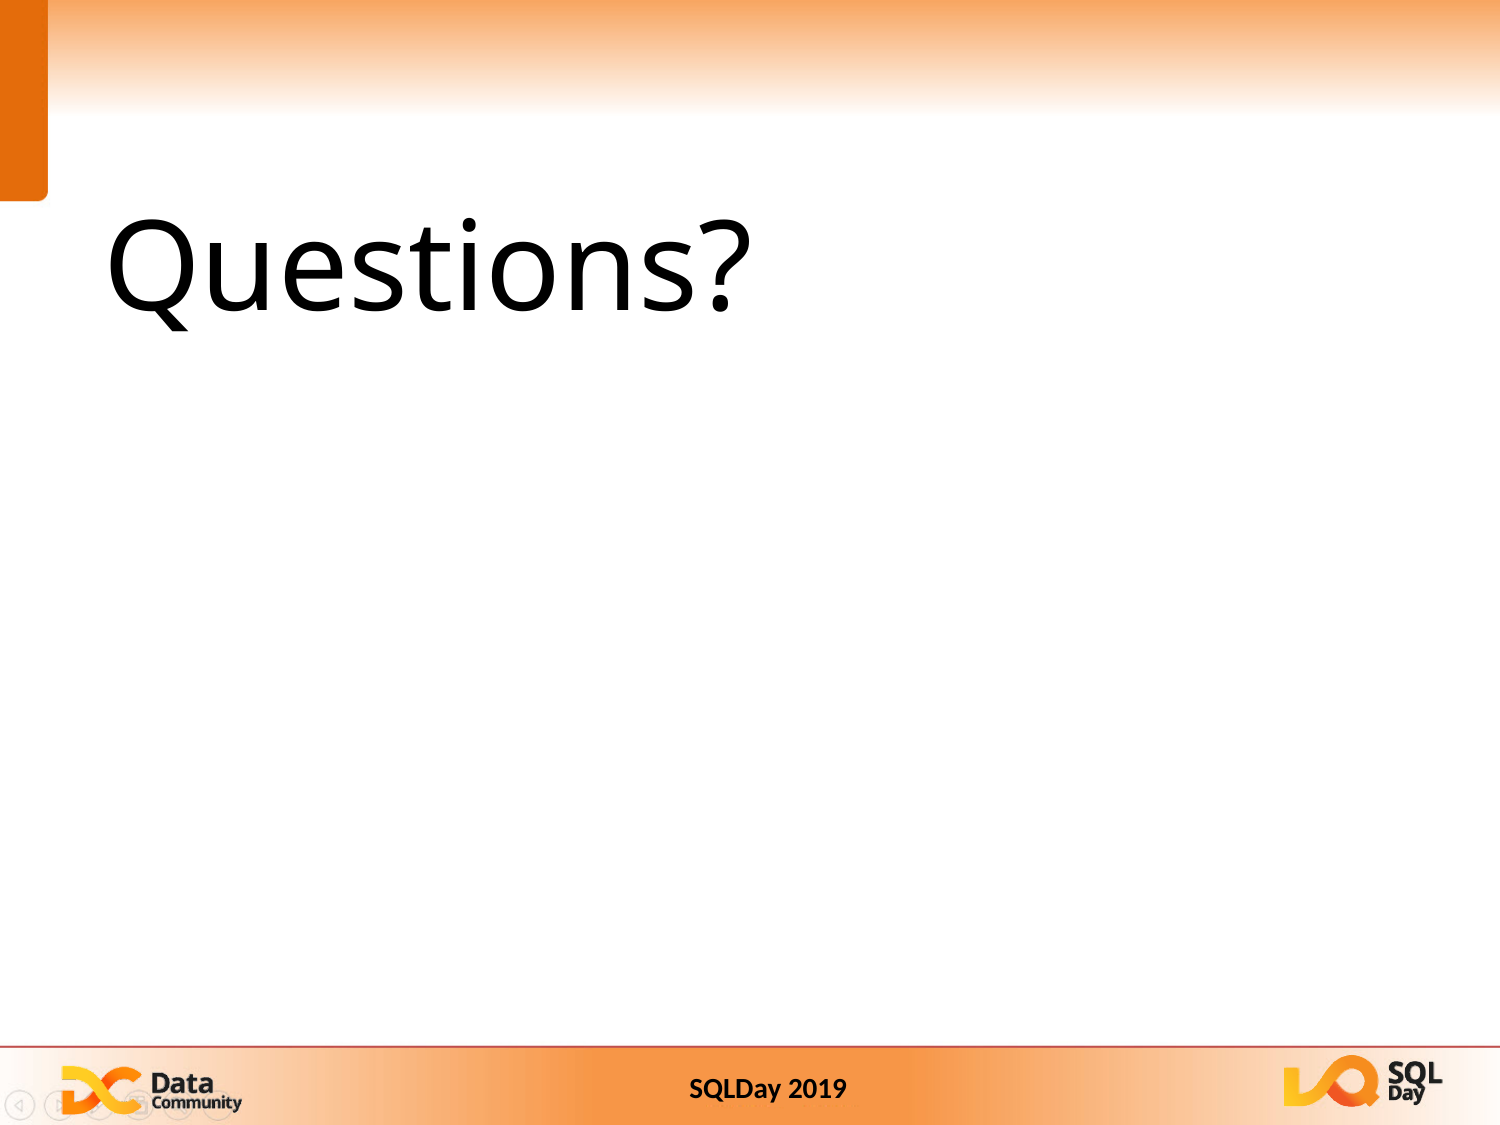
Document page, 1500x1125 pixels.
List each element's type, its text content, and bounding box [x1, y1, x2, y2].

text_box Questions? [88, 165, 1205, 356]
picture [0, 0, 1500, 1125]
